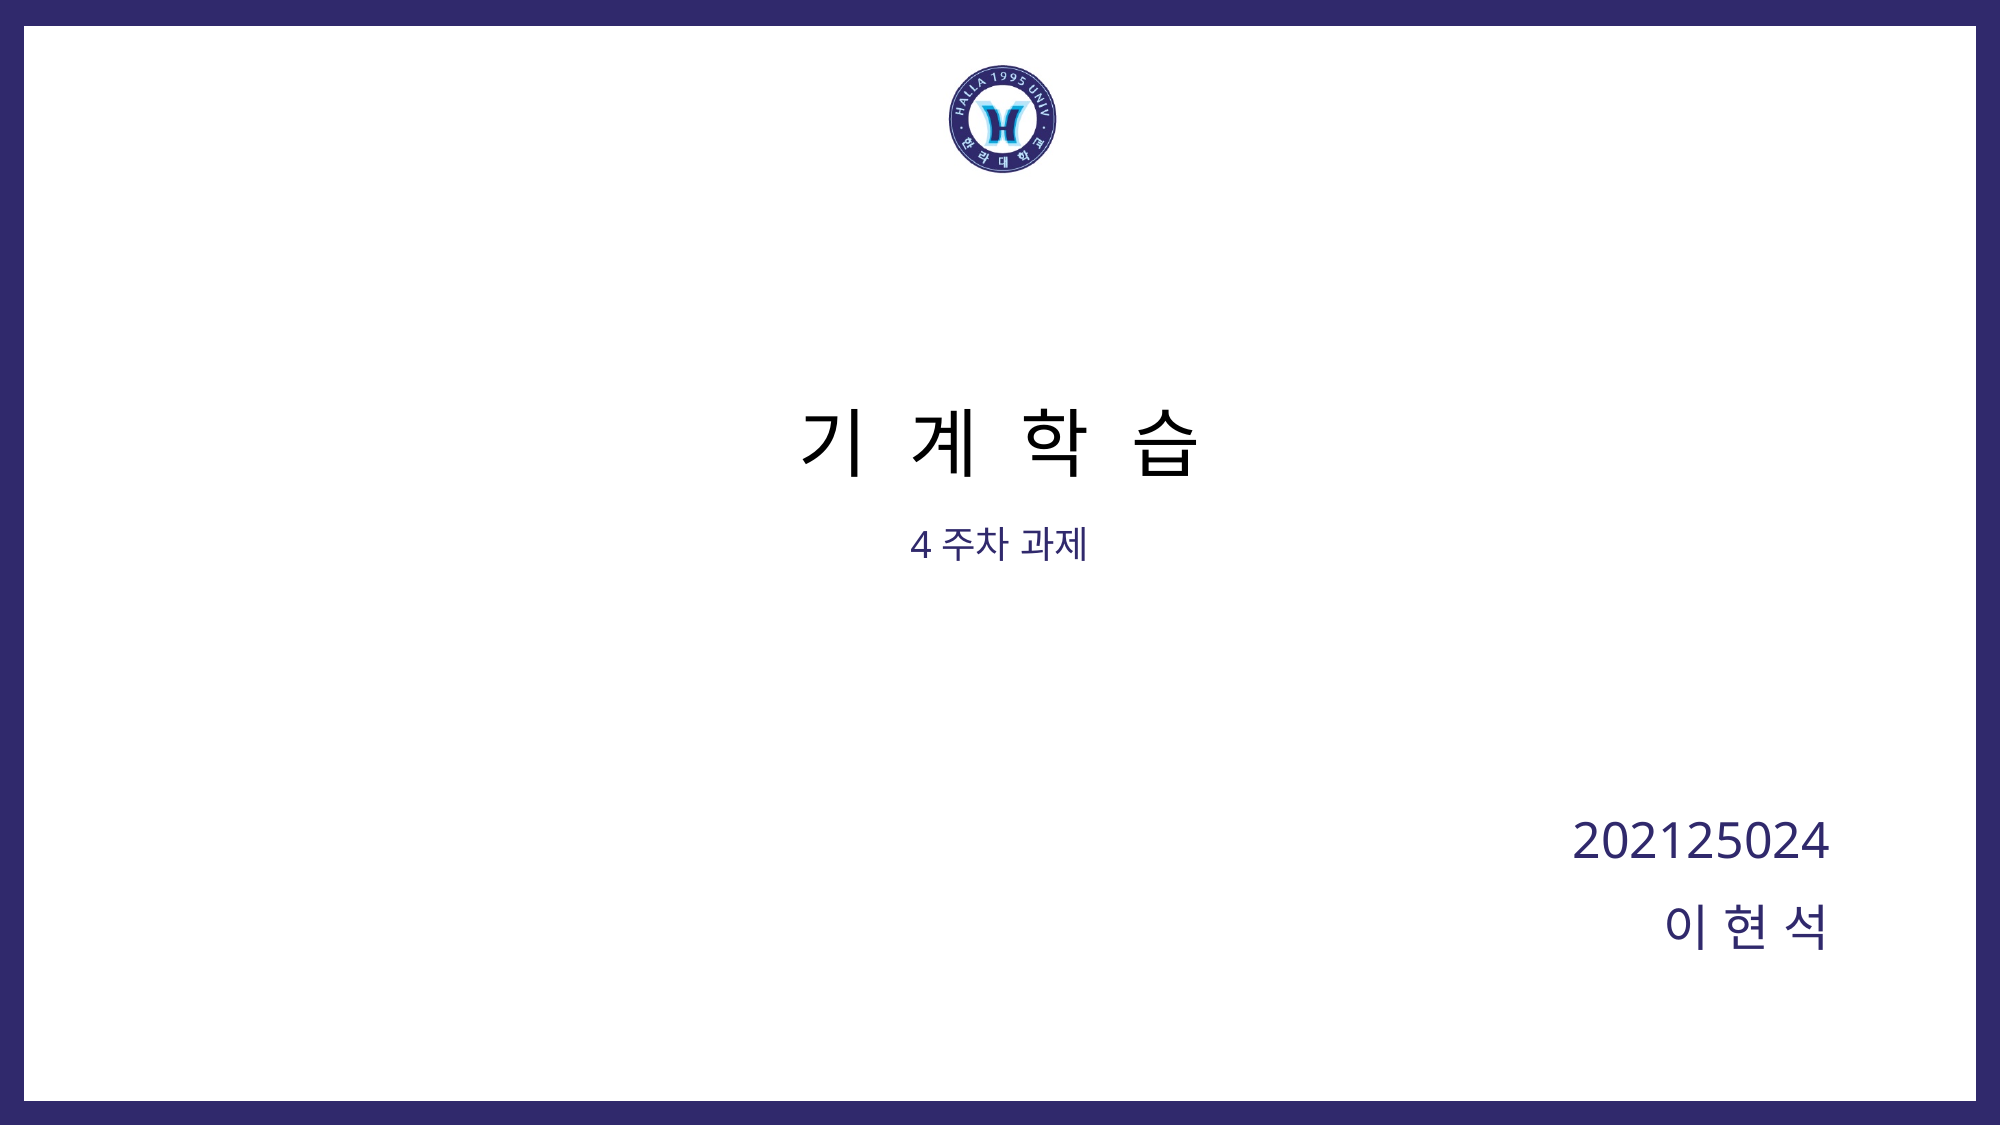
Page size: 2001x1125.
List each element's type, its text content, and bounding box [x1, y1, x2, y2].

text_box 4주차 과제 [509, 514, 1491, 574]
text_box 202125024 이 현 석 [1405, 801, 1845, 964]
text_box 기 계 학 습 [509, 388, 1491, 494]
picture [939, 57, 1060, 178]
text_box [24, 26, 1976, 1101]
text_box [0, 0, 2000, 1125]
